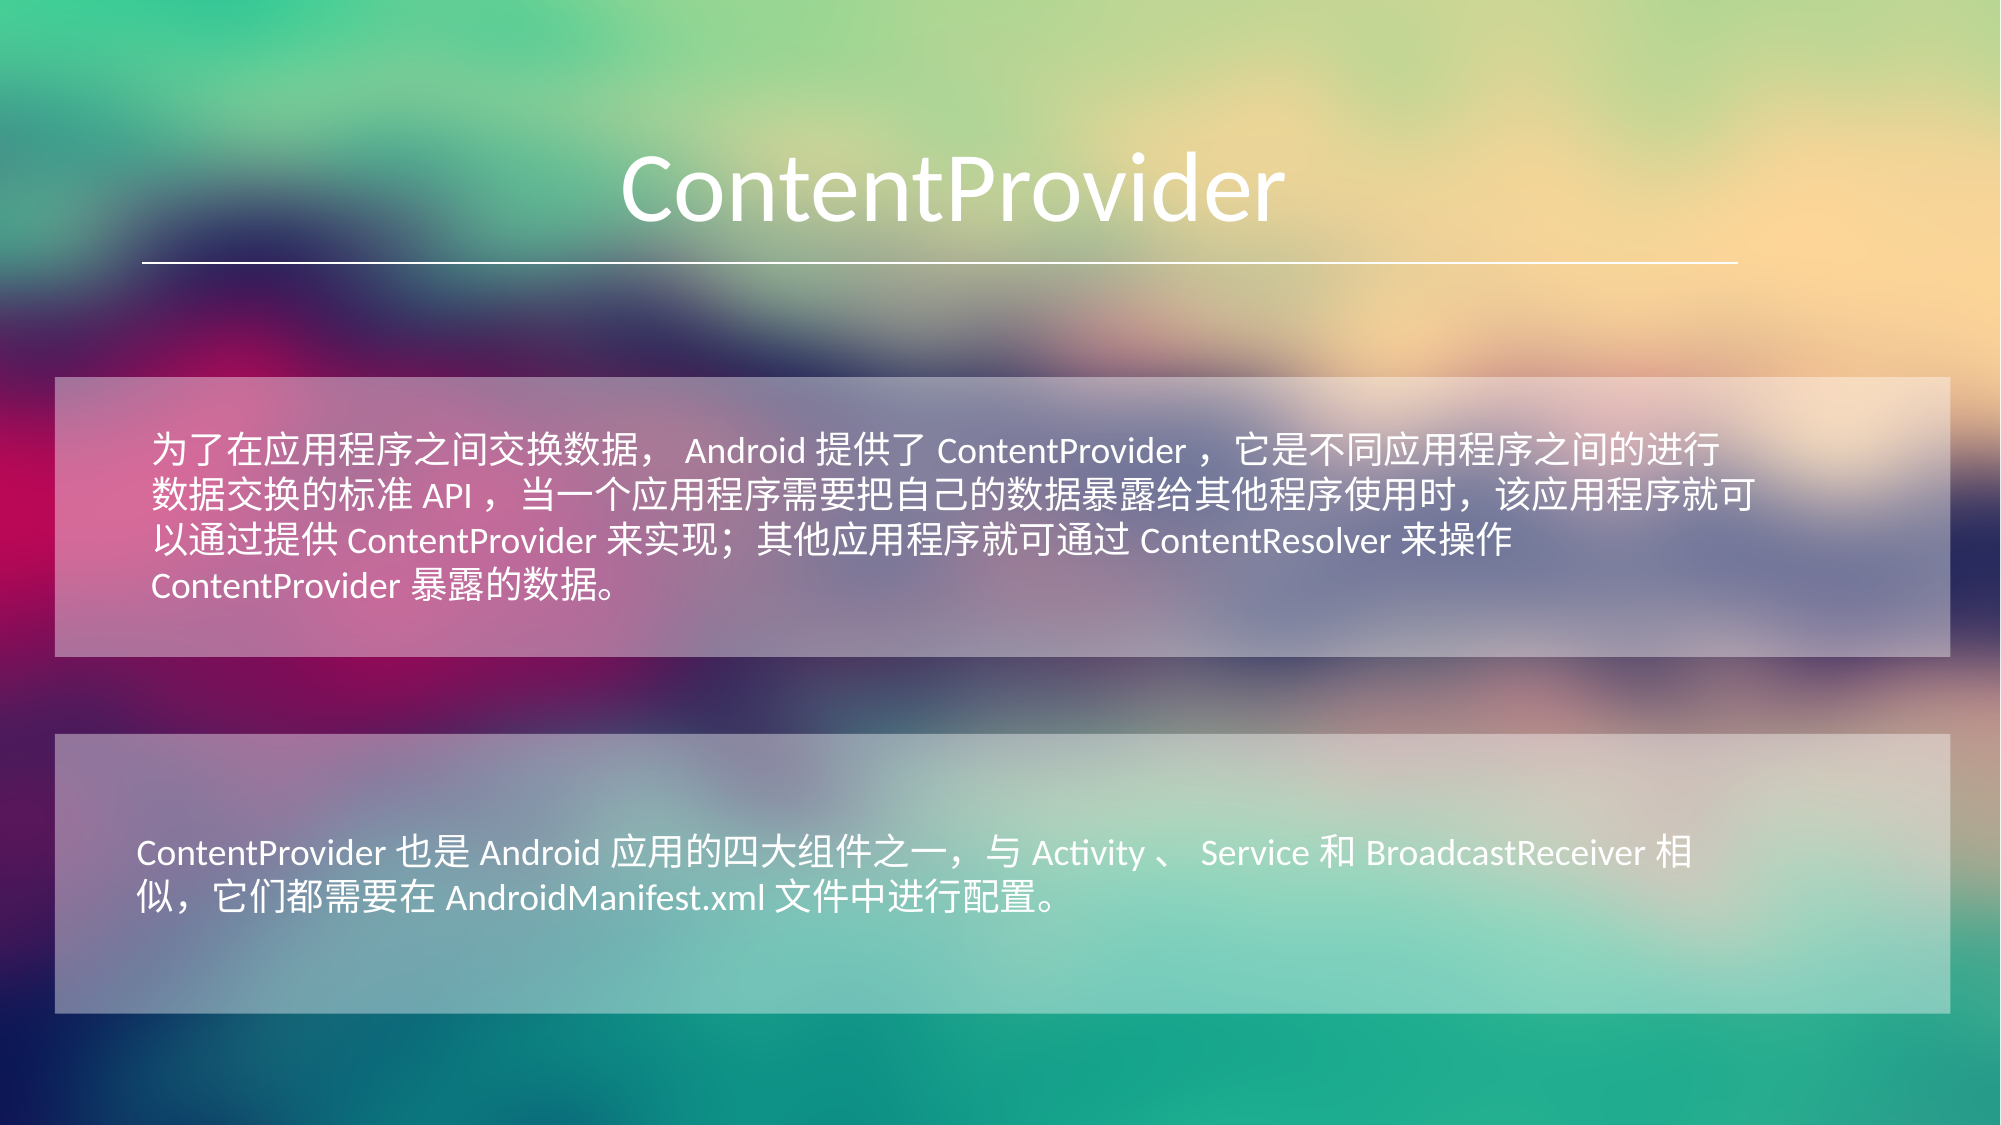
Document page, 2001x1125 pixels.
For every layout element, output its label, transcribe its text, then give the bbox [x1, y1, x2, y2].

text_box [54, 377, 1951, 657]
picture [0, 0, 2001, 1125]
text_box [54, 733, 1951, 1014]
text_box ContentProvider [606, 114, 1303, 249]
